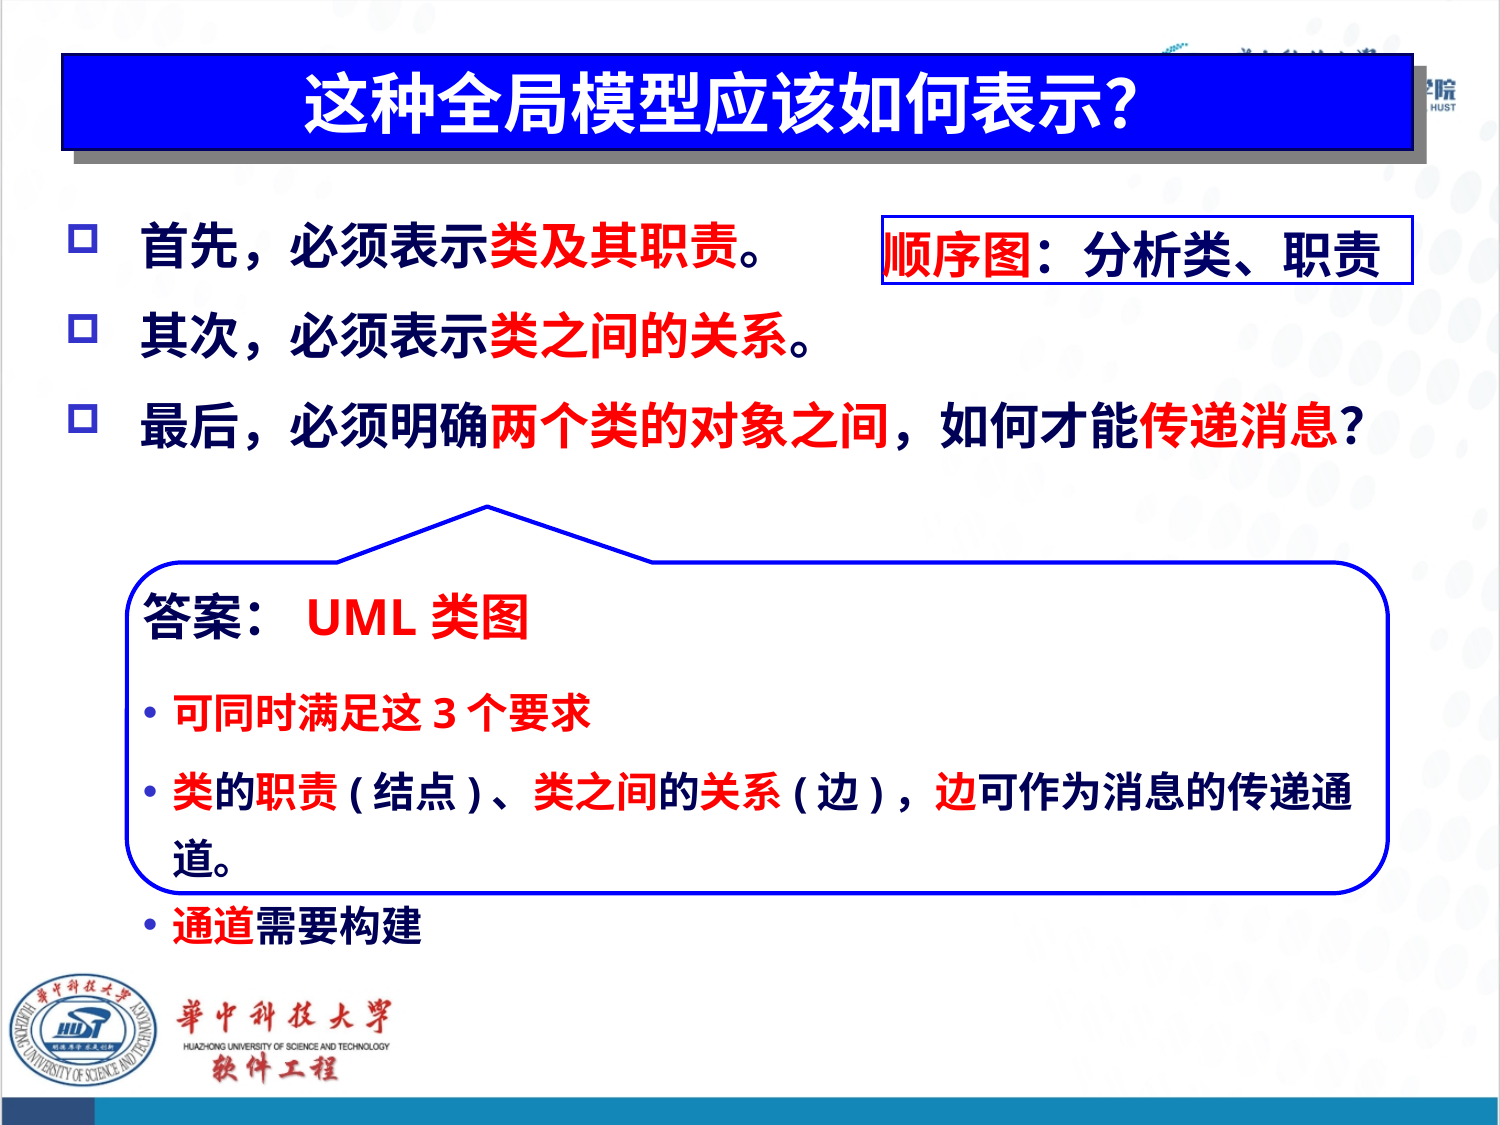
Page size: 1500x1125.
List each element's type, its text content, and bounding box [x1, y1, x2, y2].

picture [0, 0, 1500, 1125]
text_box 顺序图：分析类、职责 [882, 216, 1413, 284]
text_box 答案：UML类图 可同时满足这3个要求 类的职责(结点)、类之间的关系(边)，边可作为消息的传递通道。 通道需要构建 [126, 506, 1388, 894]
title 这种全局模型应该如何表示？ [61, 53, 1414, 151]
list 首先，必须表示类及其职责。 其次，必须表示类之间的关系。 最后，必须明确两个类的对象之间，如何才能传递消息？ [65, 184, 1454, 474]
